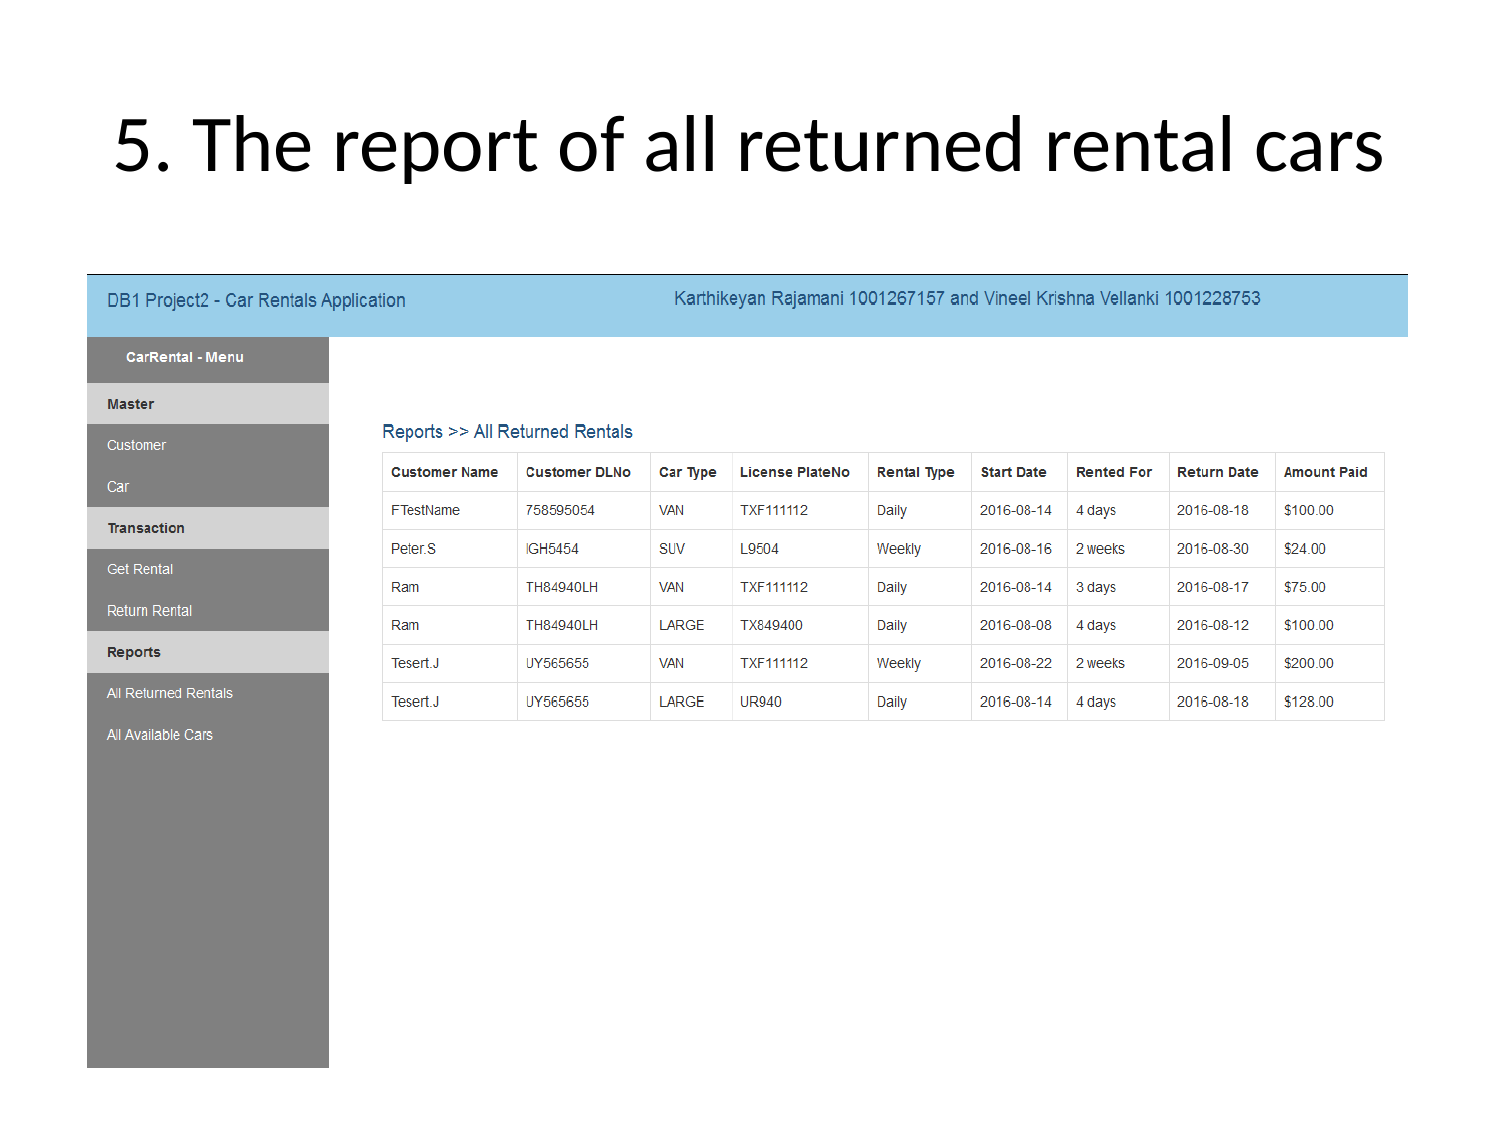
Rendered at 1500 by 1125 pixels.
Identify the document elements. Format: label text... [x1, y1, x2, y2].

title 5. The report of all returned rental cars [75, 45, 1425, 233]
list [87, 274, 1409, 1068]
